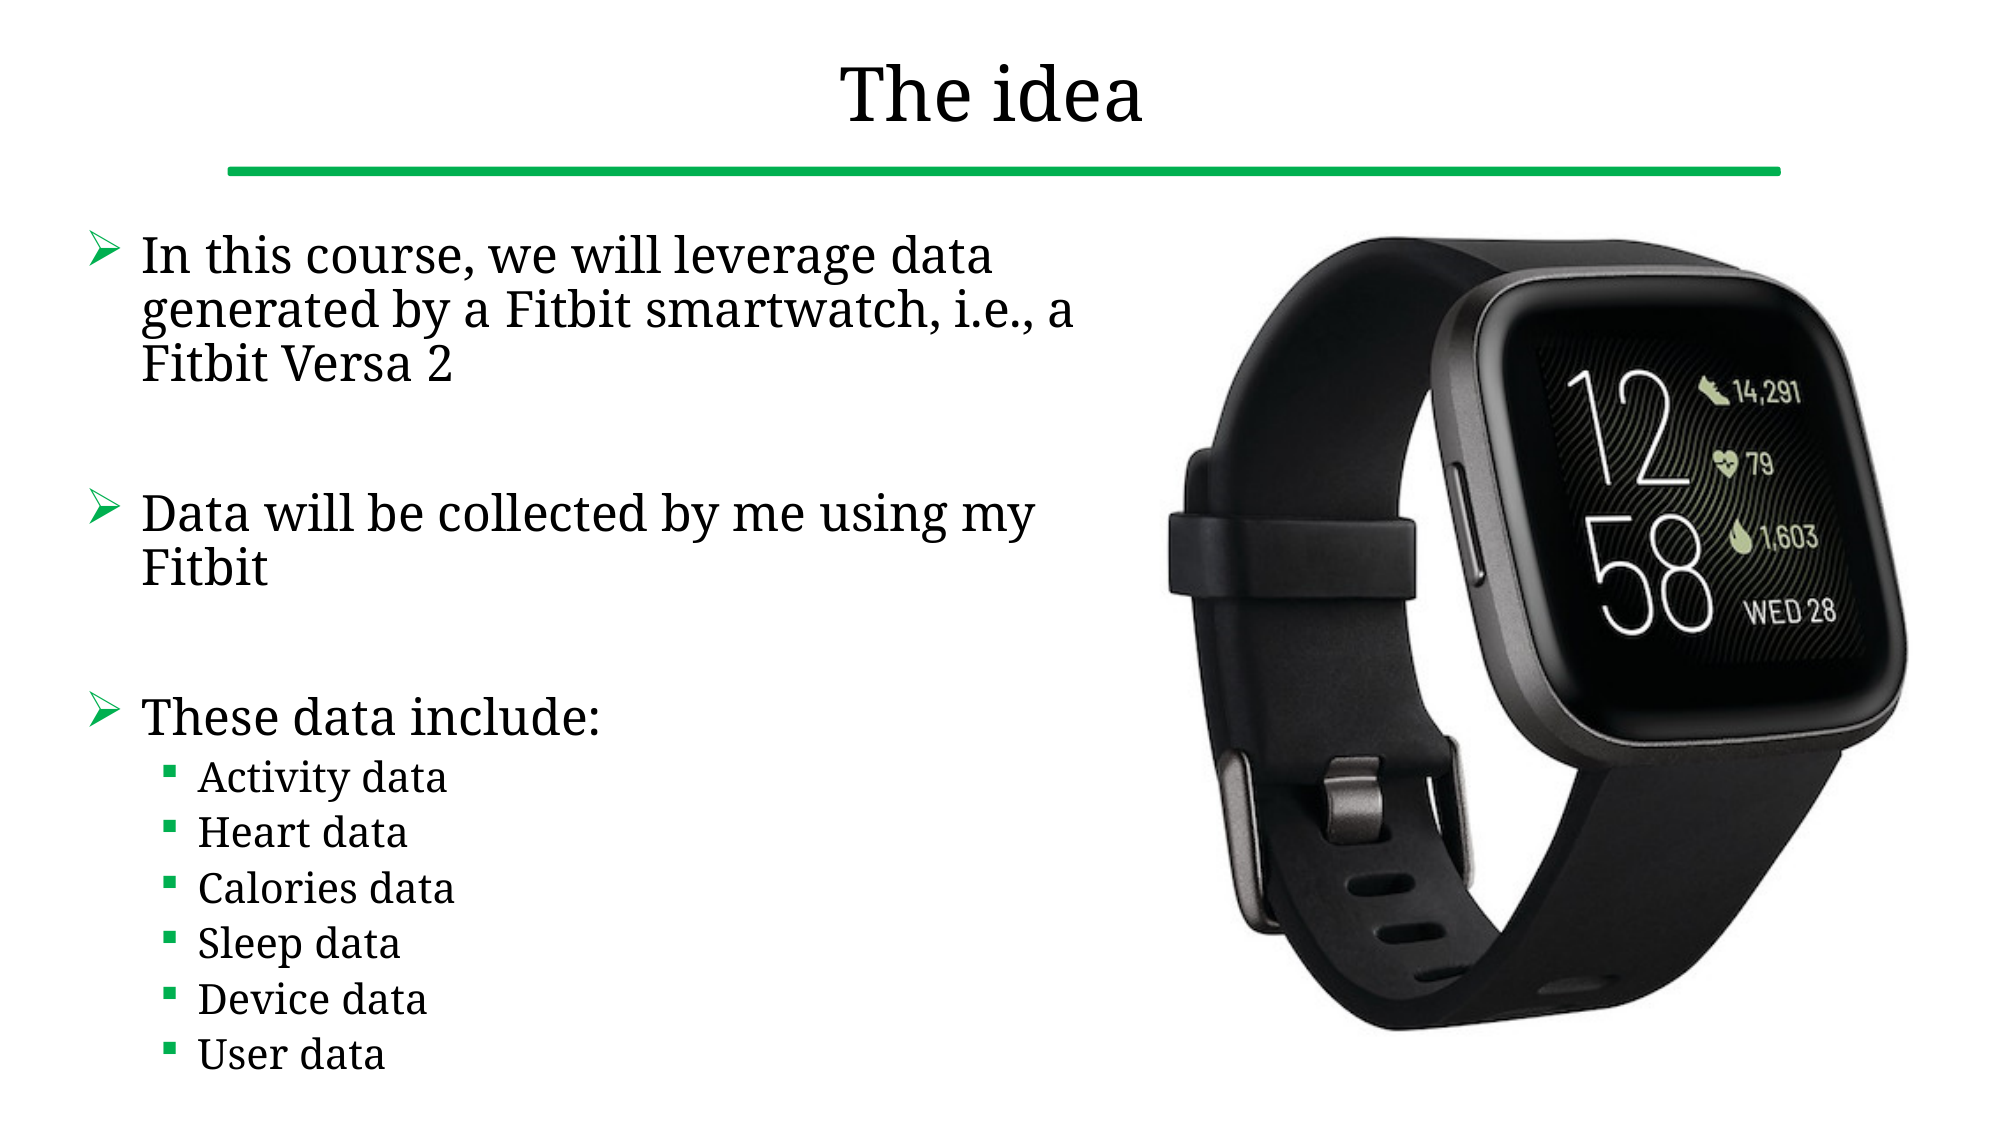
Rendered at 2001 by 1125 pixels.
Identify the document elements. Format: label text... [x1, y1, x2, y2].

title The idea [70, 26, 1936, 168]
picture [1139, 223, 1936, 1040]
list In this course, we will leverage data generated by a Fitbit smartwatch, i.e., a Fitbit Versa 2 Data will be collected by me using my Fitbit These data include: Activity data Heart data Calories data Sleep data Device data User data [70, 223, 1094, 1099]
